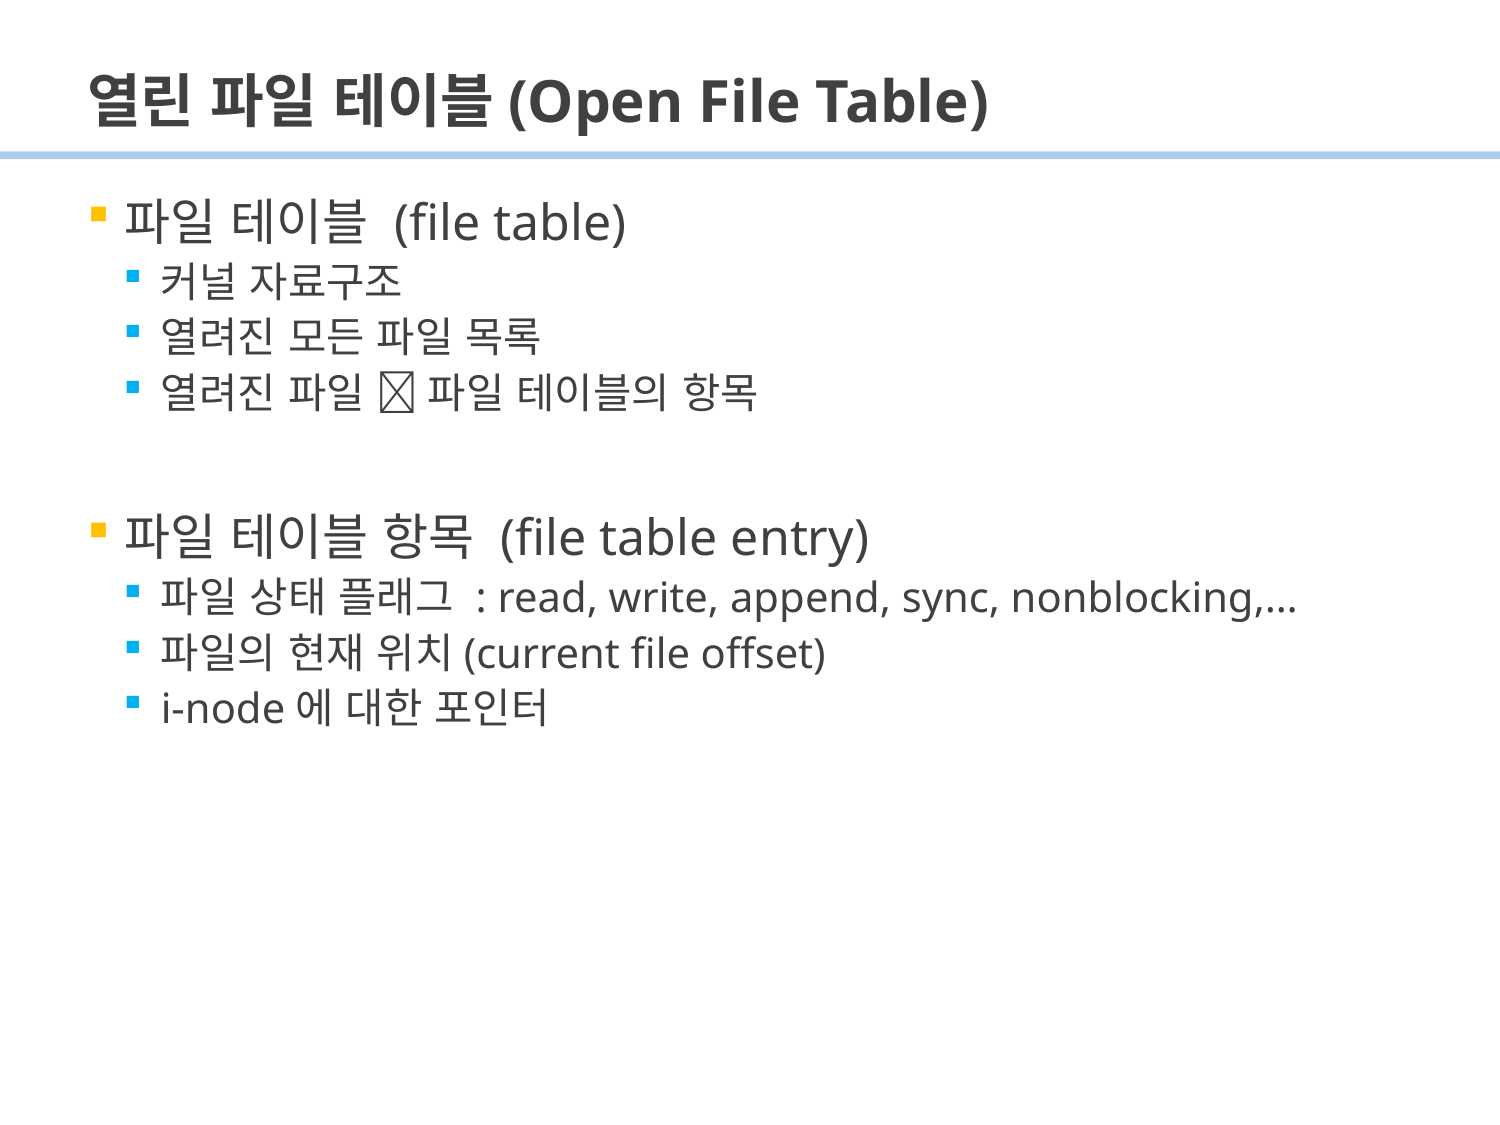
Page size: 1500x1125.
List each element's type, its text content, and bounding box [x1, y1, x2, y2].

title 열린 파일 테이블(Open File Table) [72, 22, 1431, 144]
list 파일 테이블 (file table) 커널 자료구조 열려진 모든 파일 목록 열려진 파일  파일 테이블의 항목 파일 테이블 항목 (file table entry) 파일 상태 플래그 : read, write, append, sync, nonblocking,… 파일의 현재 위치(current file offset) i-node에 대한 포인터 [72, 189, 1431, 1053]
